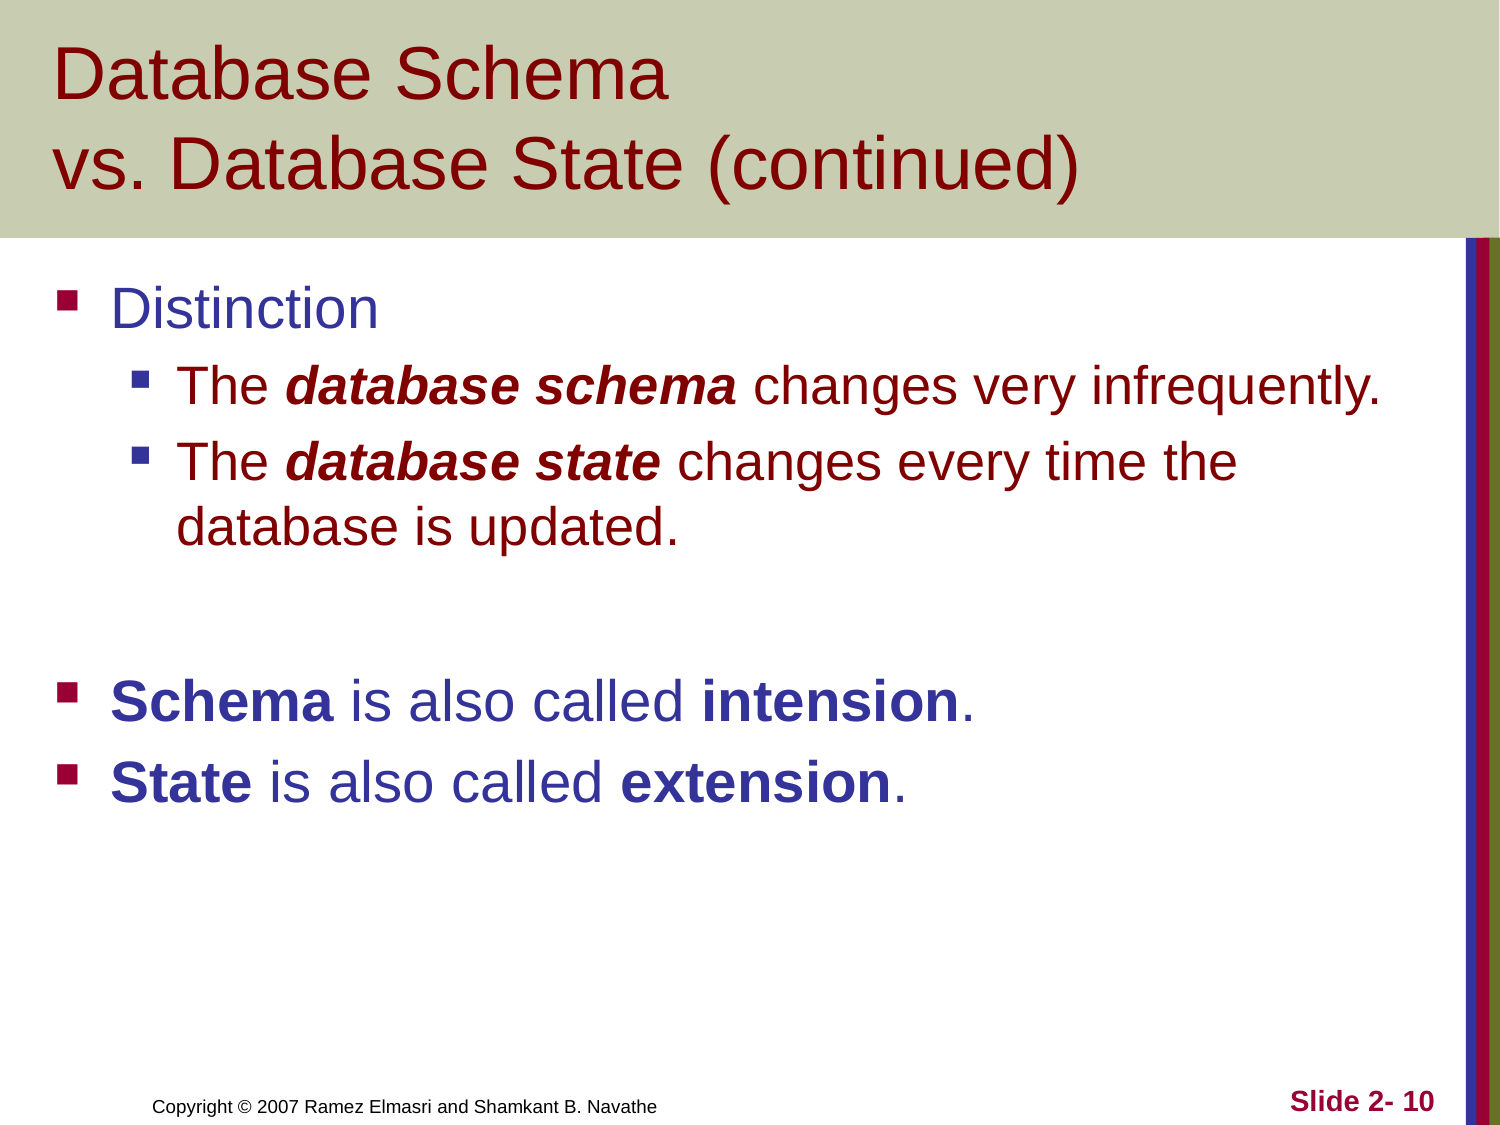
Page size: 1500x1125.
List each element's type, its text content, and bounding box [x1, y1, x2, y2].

slide_number Slide 2- 10 [1137, 1050, 1450, 1125]
list Distinction The database schema changes very infrequently. The database state changes every time the database is updated. Schema is also called intension. State is also called extension. [39, 262, 1400, 1013]
title Database Schema vs. Database State (continued) [37, 49, 1317, 213]
